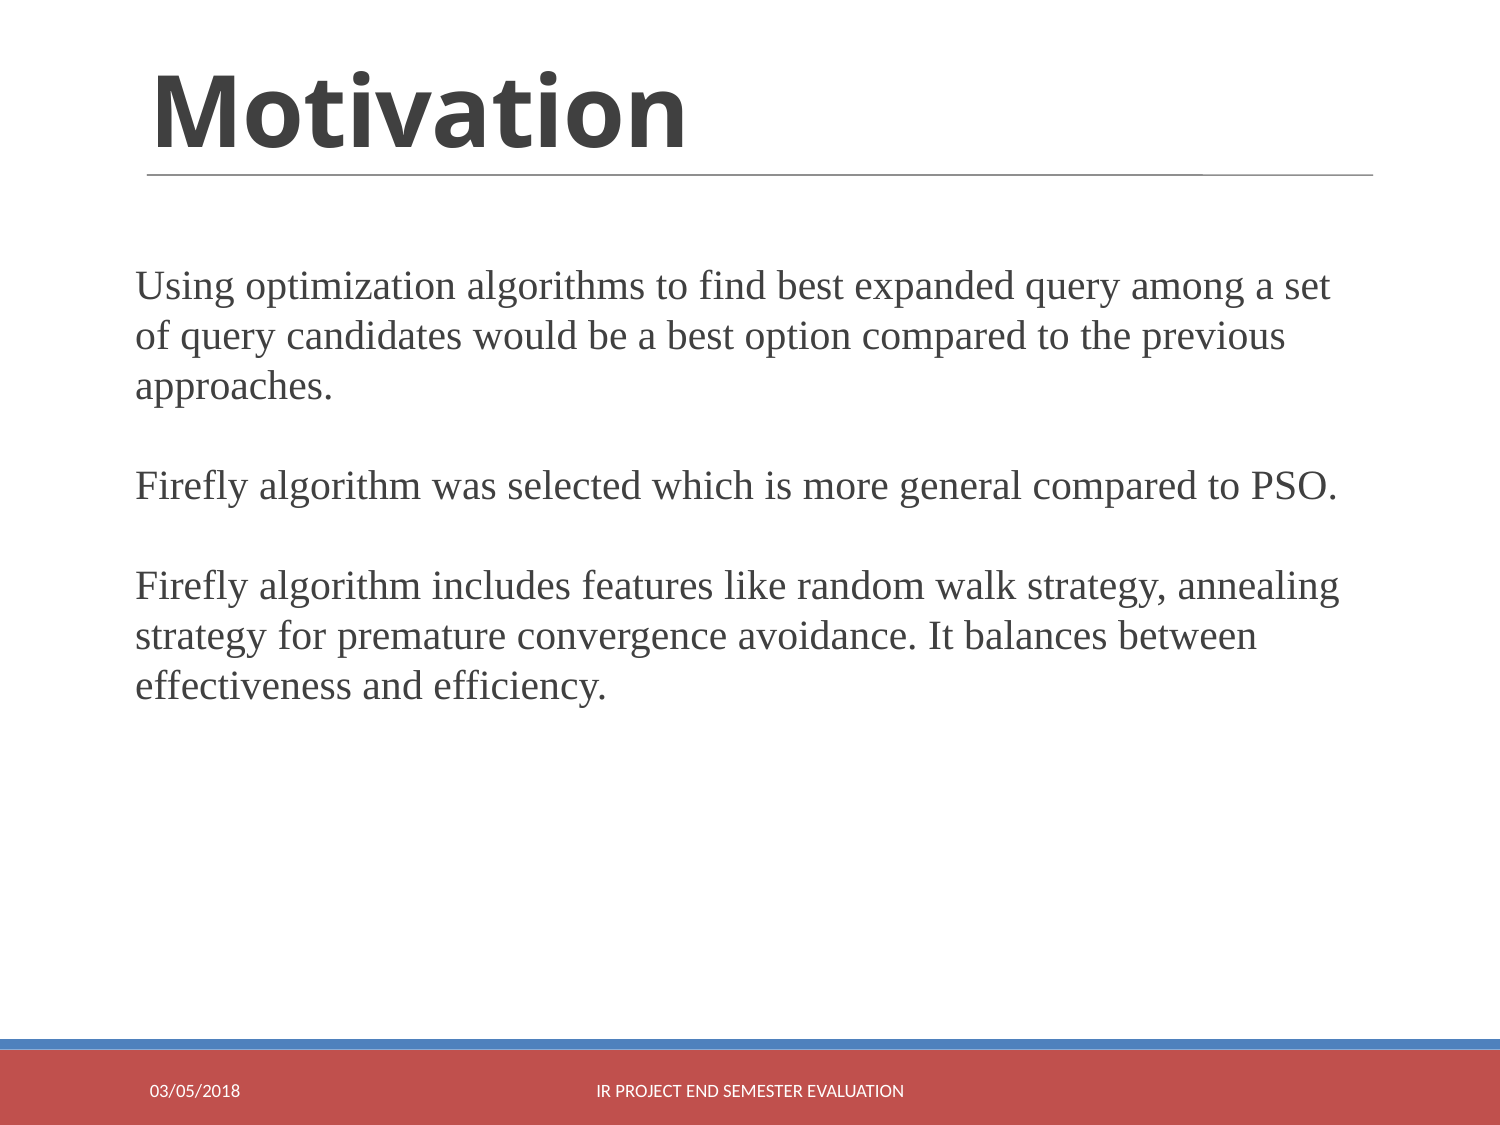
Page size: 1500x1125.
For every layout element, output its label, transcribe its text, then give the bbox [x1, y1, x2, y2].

text_box Using optimization algorithms to find best expanded query among a set of query candidates would be a best option compared to the previous approaches. Firefly algorithm was selected which is more general compared to PSO. Firefly algorithm includes features like random walk strategy, annealing strategy for premature convergence avoidance. It balances between effectiveness and efficiency. [134, 200, 1373, 963]
text_box 03/05/2018 [134, 1059, 440, 1120]
text_box IR Project End Semester Evaluation [453, 1059, 1047, 1120]
text_box Motivation [134, 46, 1373, 175]
